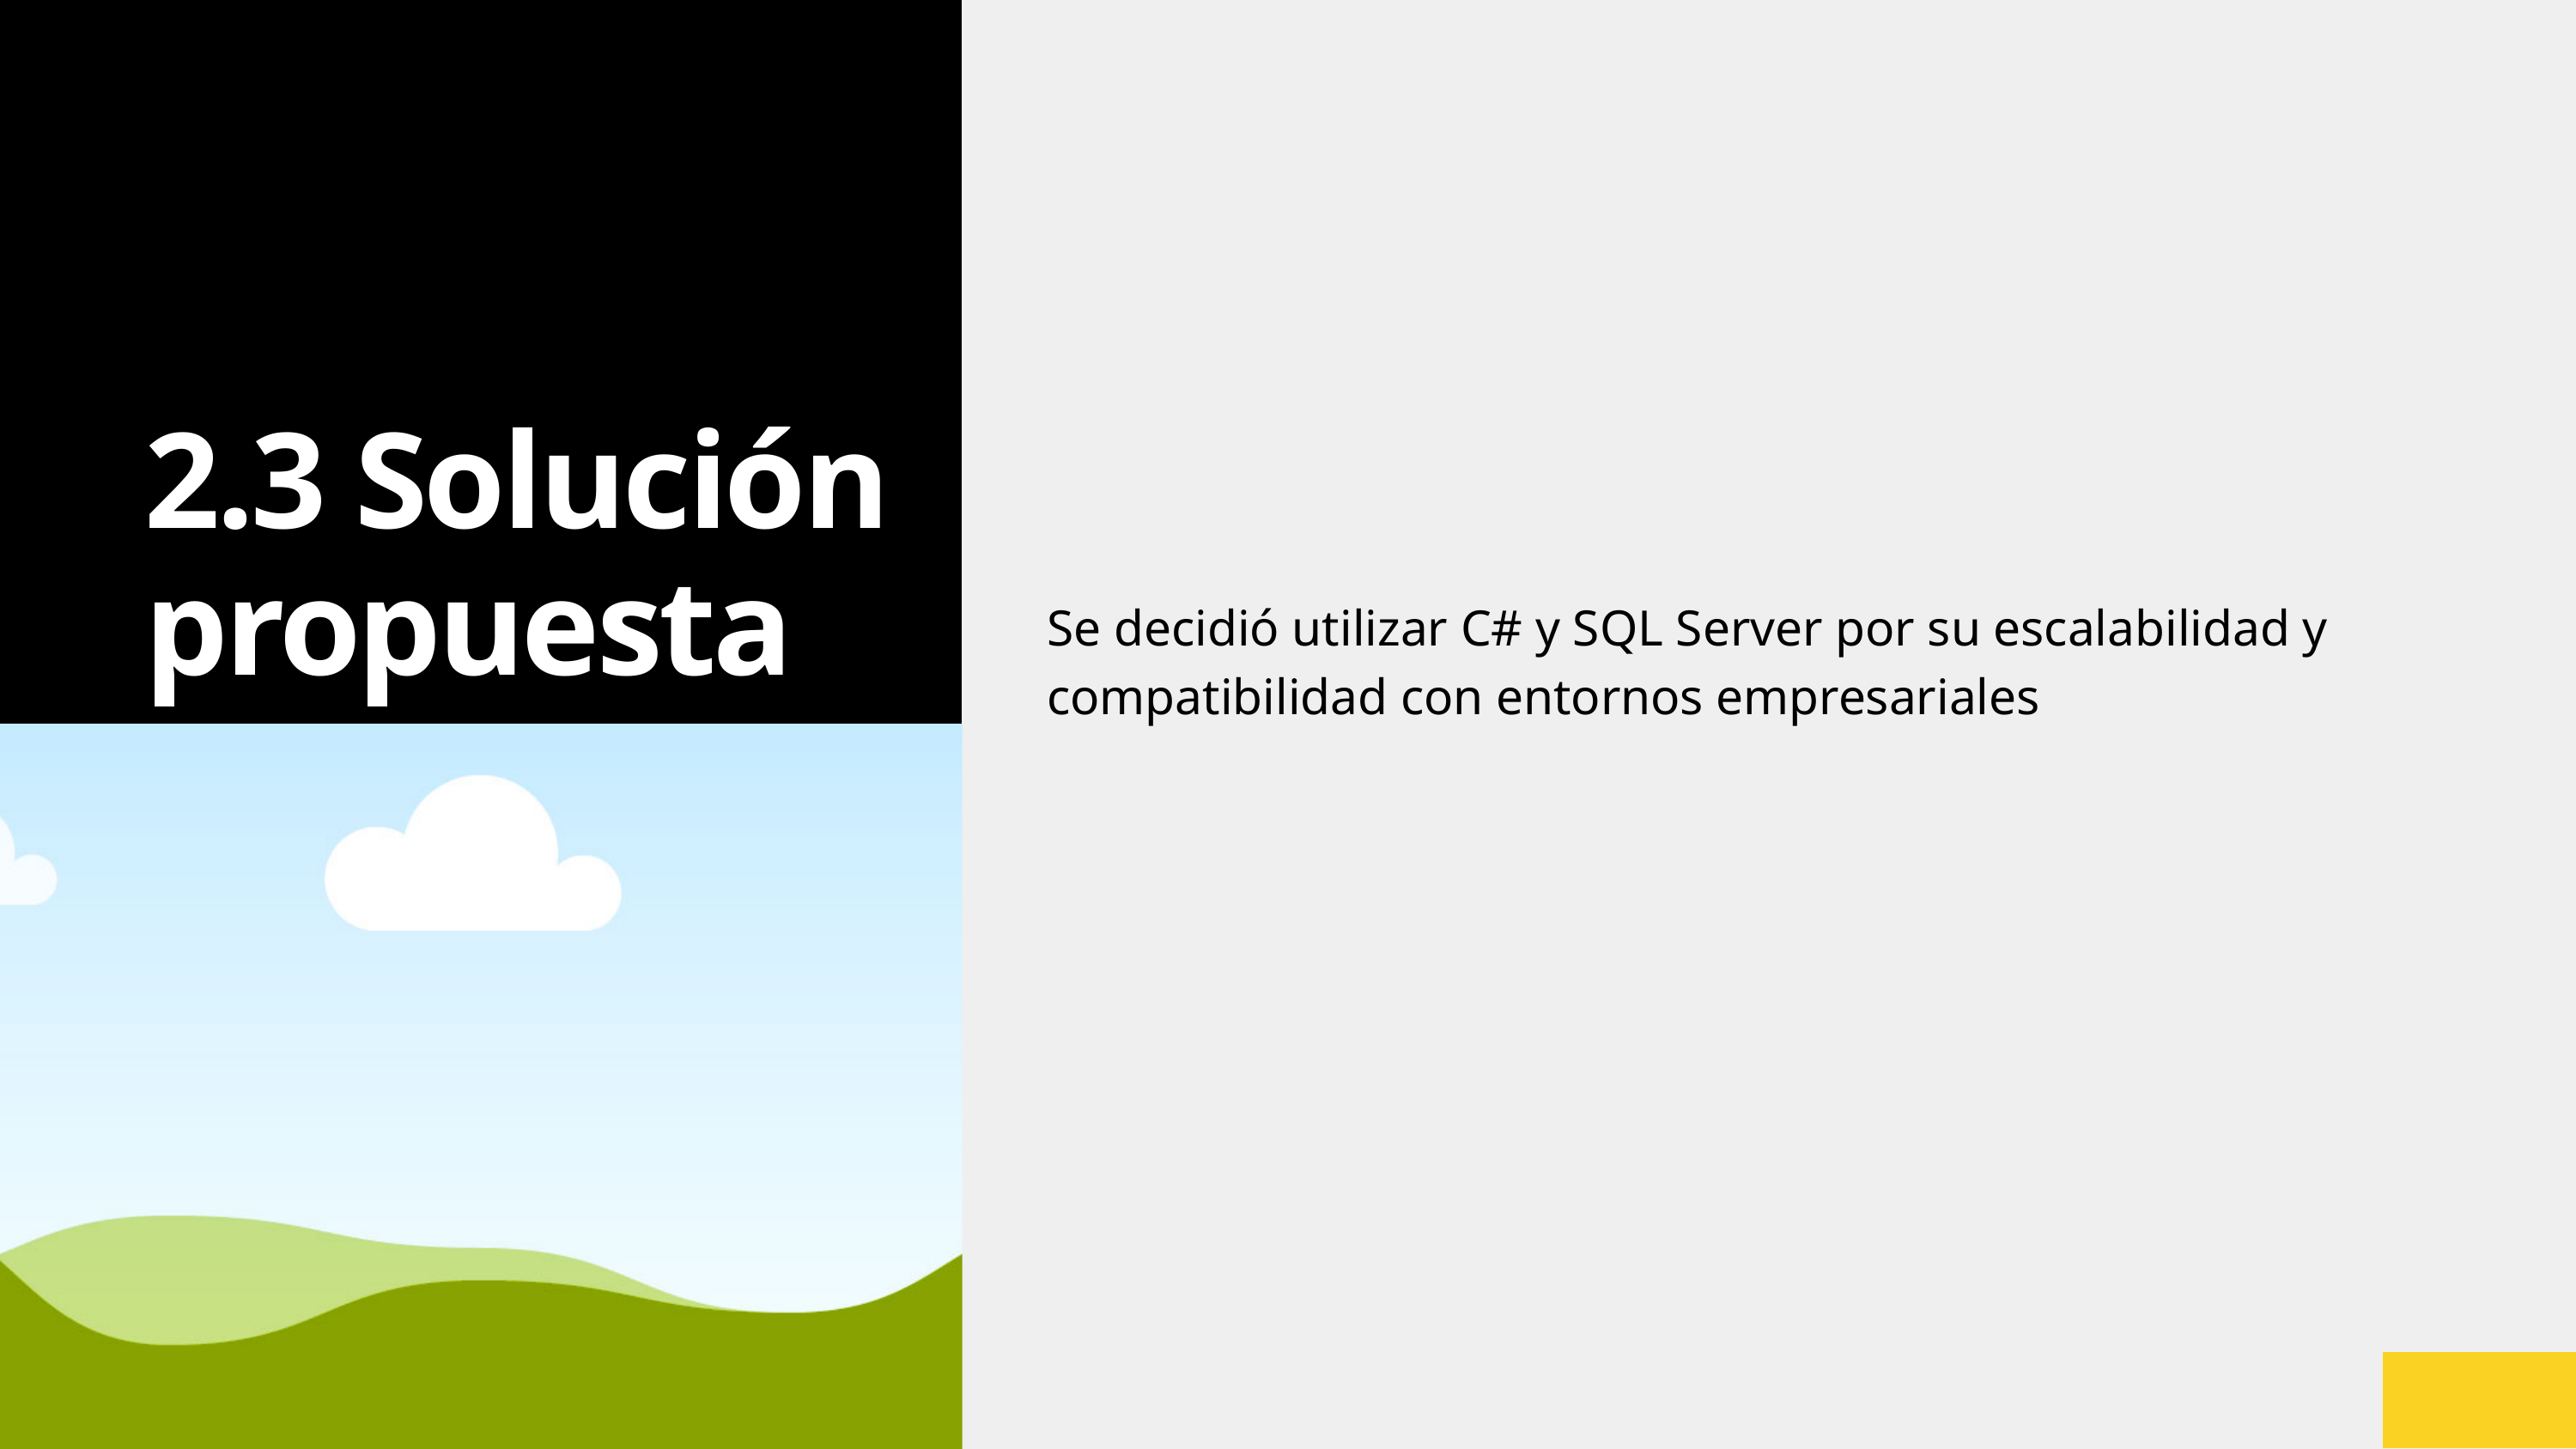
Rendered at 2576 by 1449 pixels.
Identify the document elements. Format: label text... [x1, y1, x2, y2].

text_box Se decidió utilizar C# y SQL Server por su escalabilidad y compatibilidad con entornos empresariales [1047, 587, 2384, 724]
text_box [2382, 1351, 2576, 1449]
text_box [0, 0, 962, 724]
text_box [0, 724, 963, 1449]
